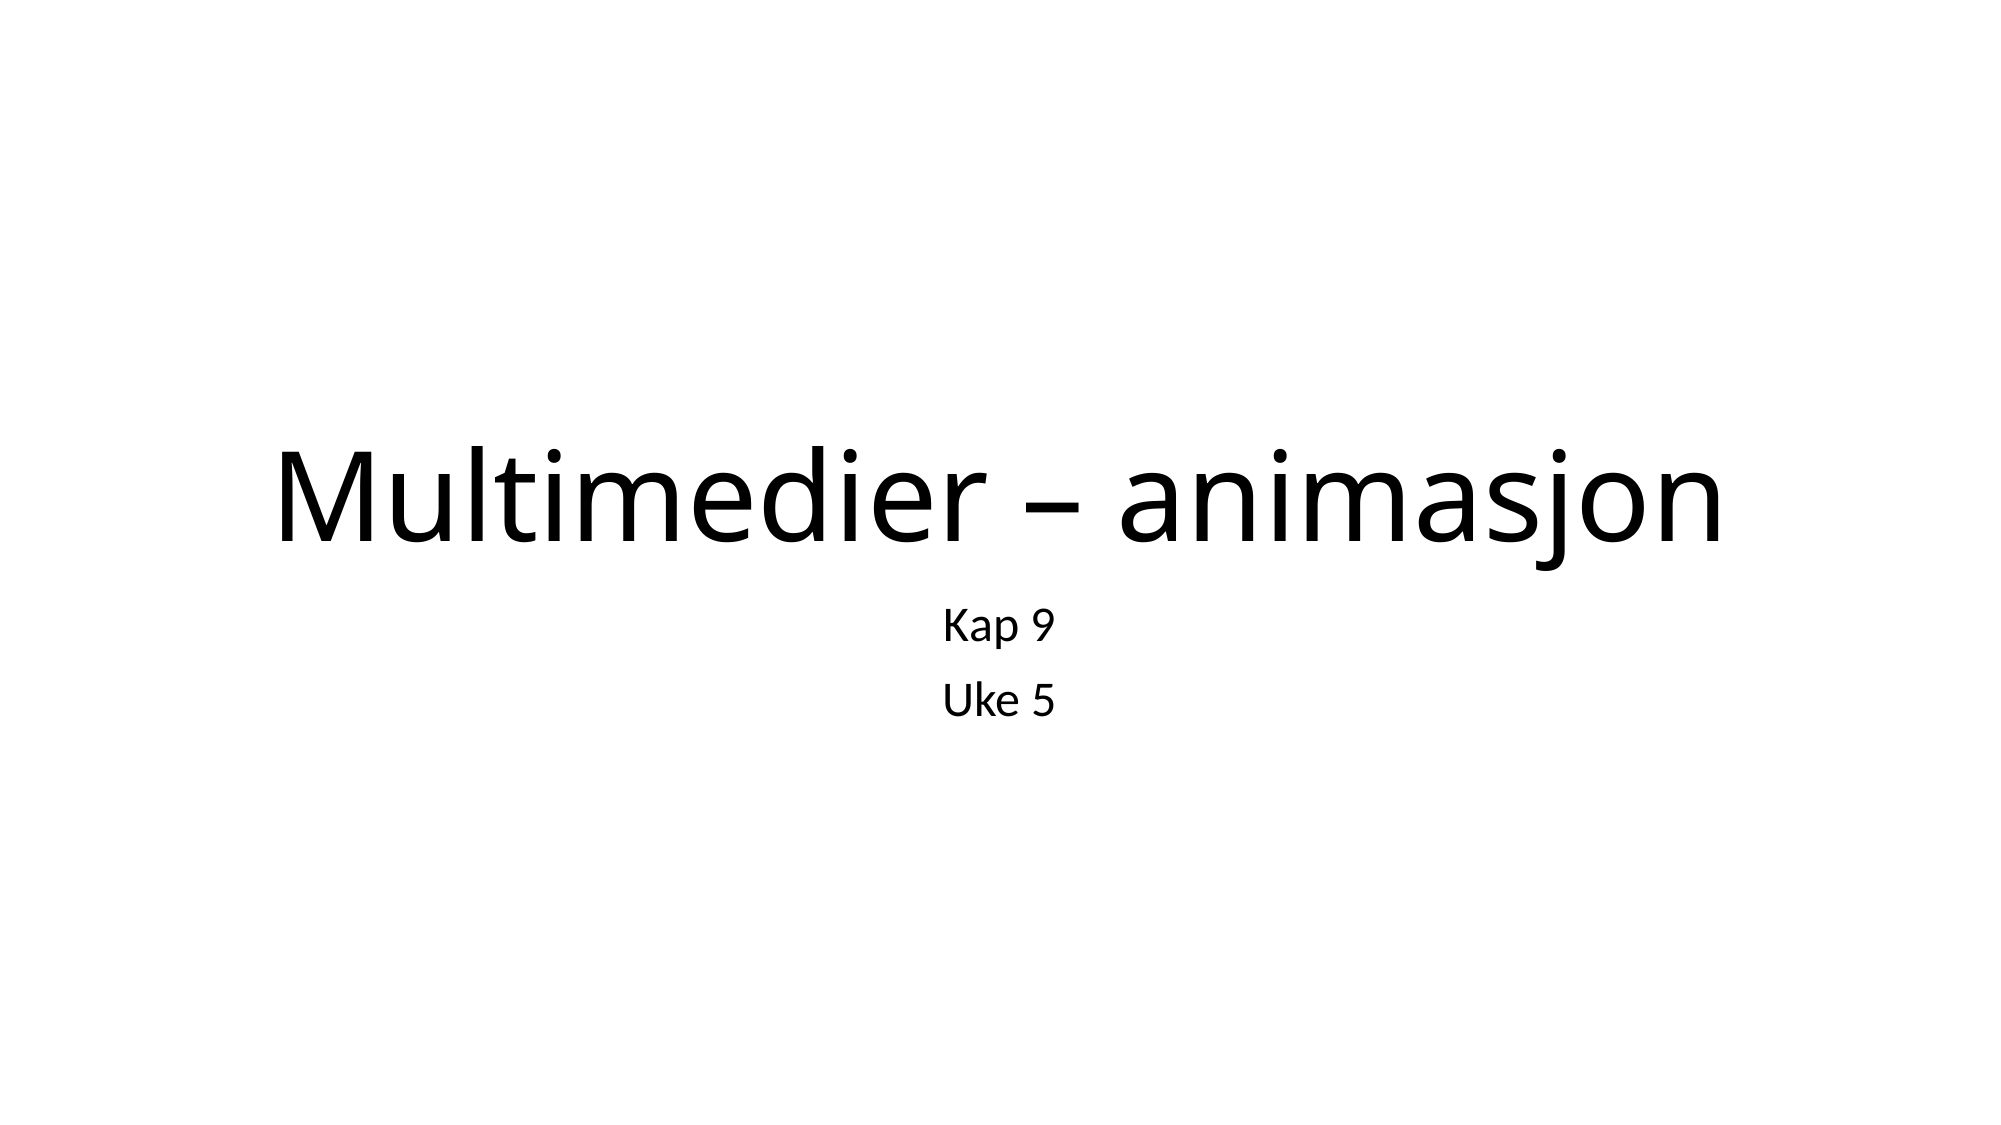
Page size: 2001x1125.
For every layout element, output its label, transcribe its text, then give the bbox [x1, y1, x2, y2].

title Multimedier – animasjon [249, 184, 1750, 576]
subtitle Kap 9 Uke 5 [249, 590, 1750, 863]
